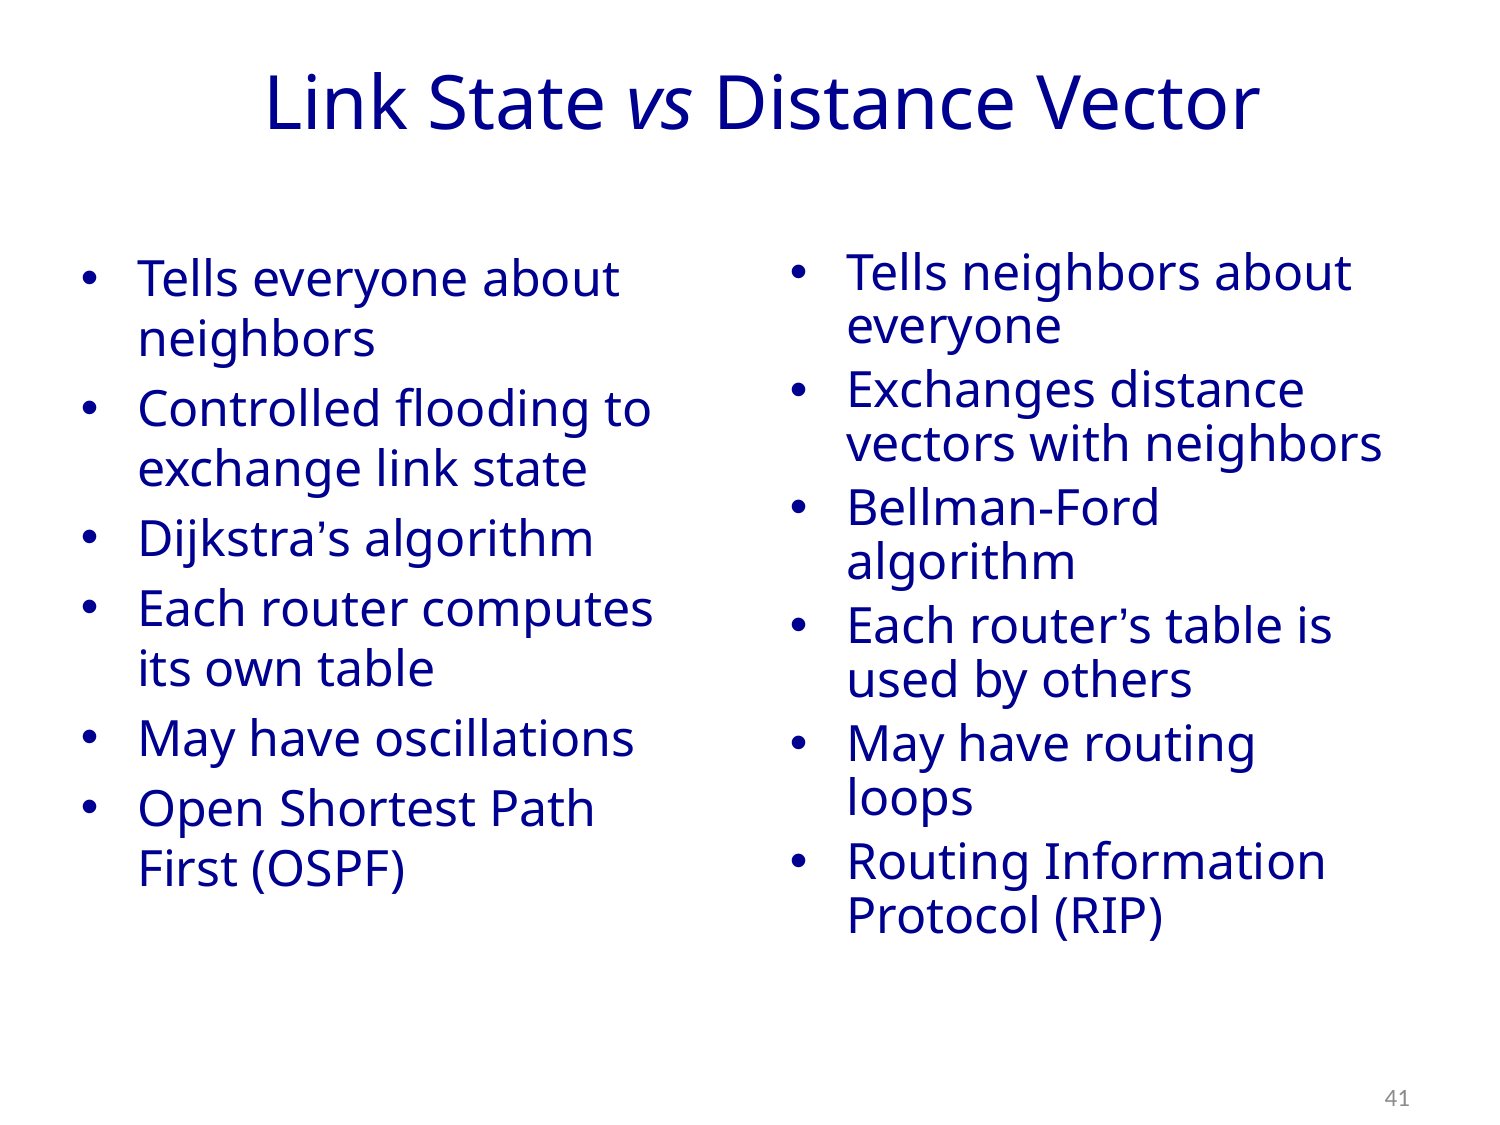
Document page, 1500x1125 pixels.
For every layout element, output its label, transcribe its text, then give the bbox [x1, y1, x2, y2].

title Link State vs Distance Vector [125, 5, 1400, 194]
slide_number 41 [1074, 1066, 1425, 1125]
list Tells everyone about neighbors Controlled flooding to exchange link state Dijkstra’s algorithm Each router computes its own table May have oscillations Open Shortest Path First (OSPF) [65, 239, 692, 915]
list Tells neighbors about everyone Exchanges distance vectors with neighbors Bellman-Ford algorithm Each router’s table is used by others May have routing loops Routing Information Protocol (RIP) [774, 239, 1401, 915]
